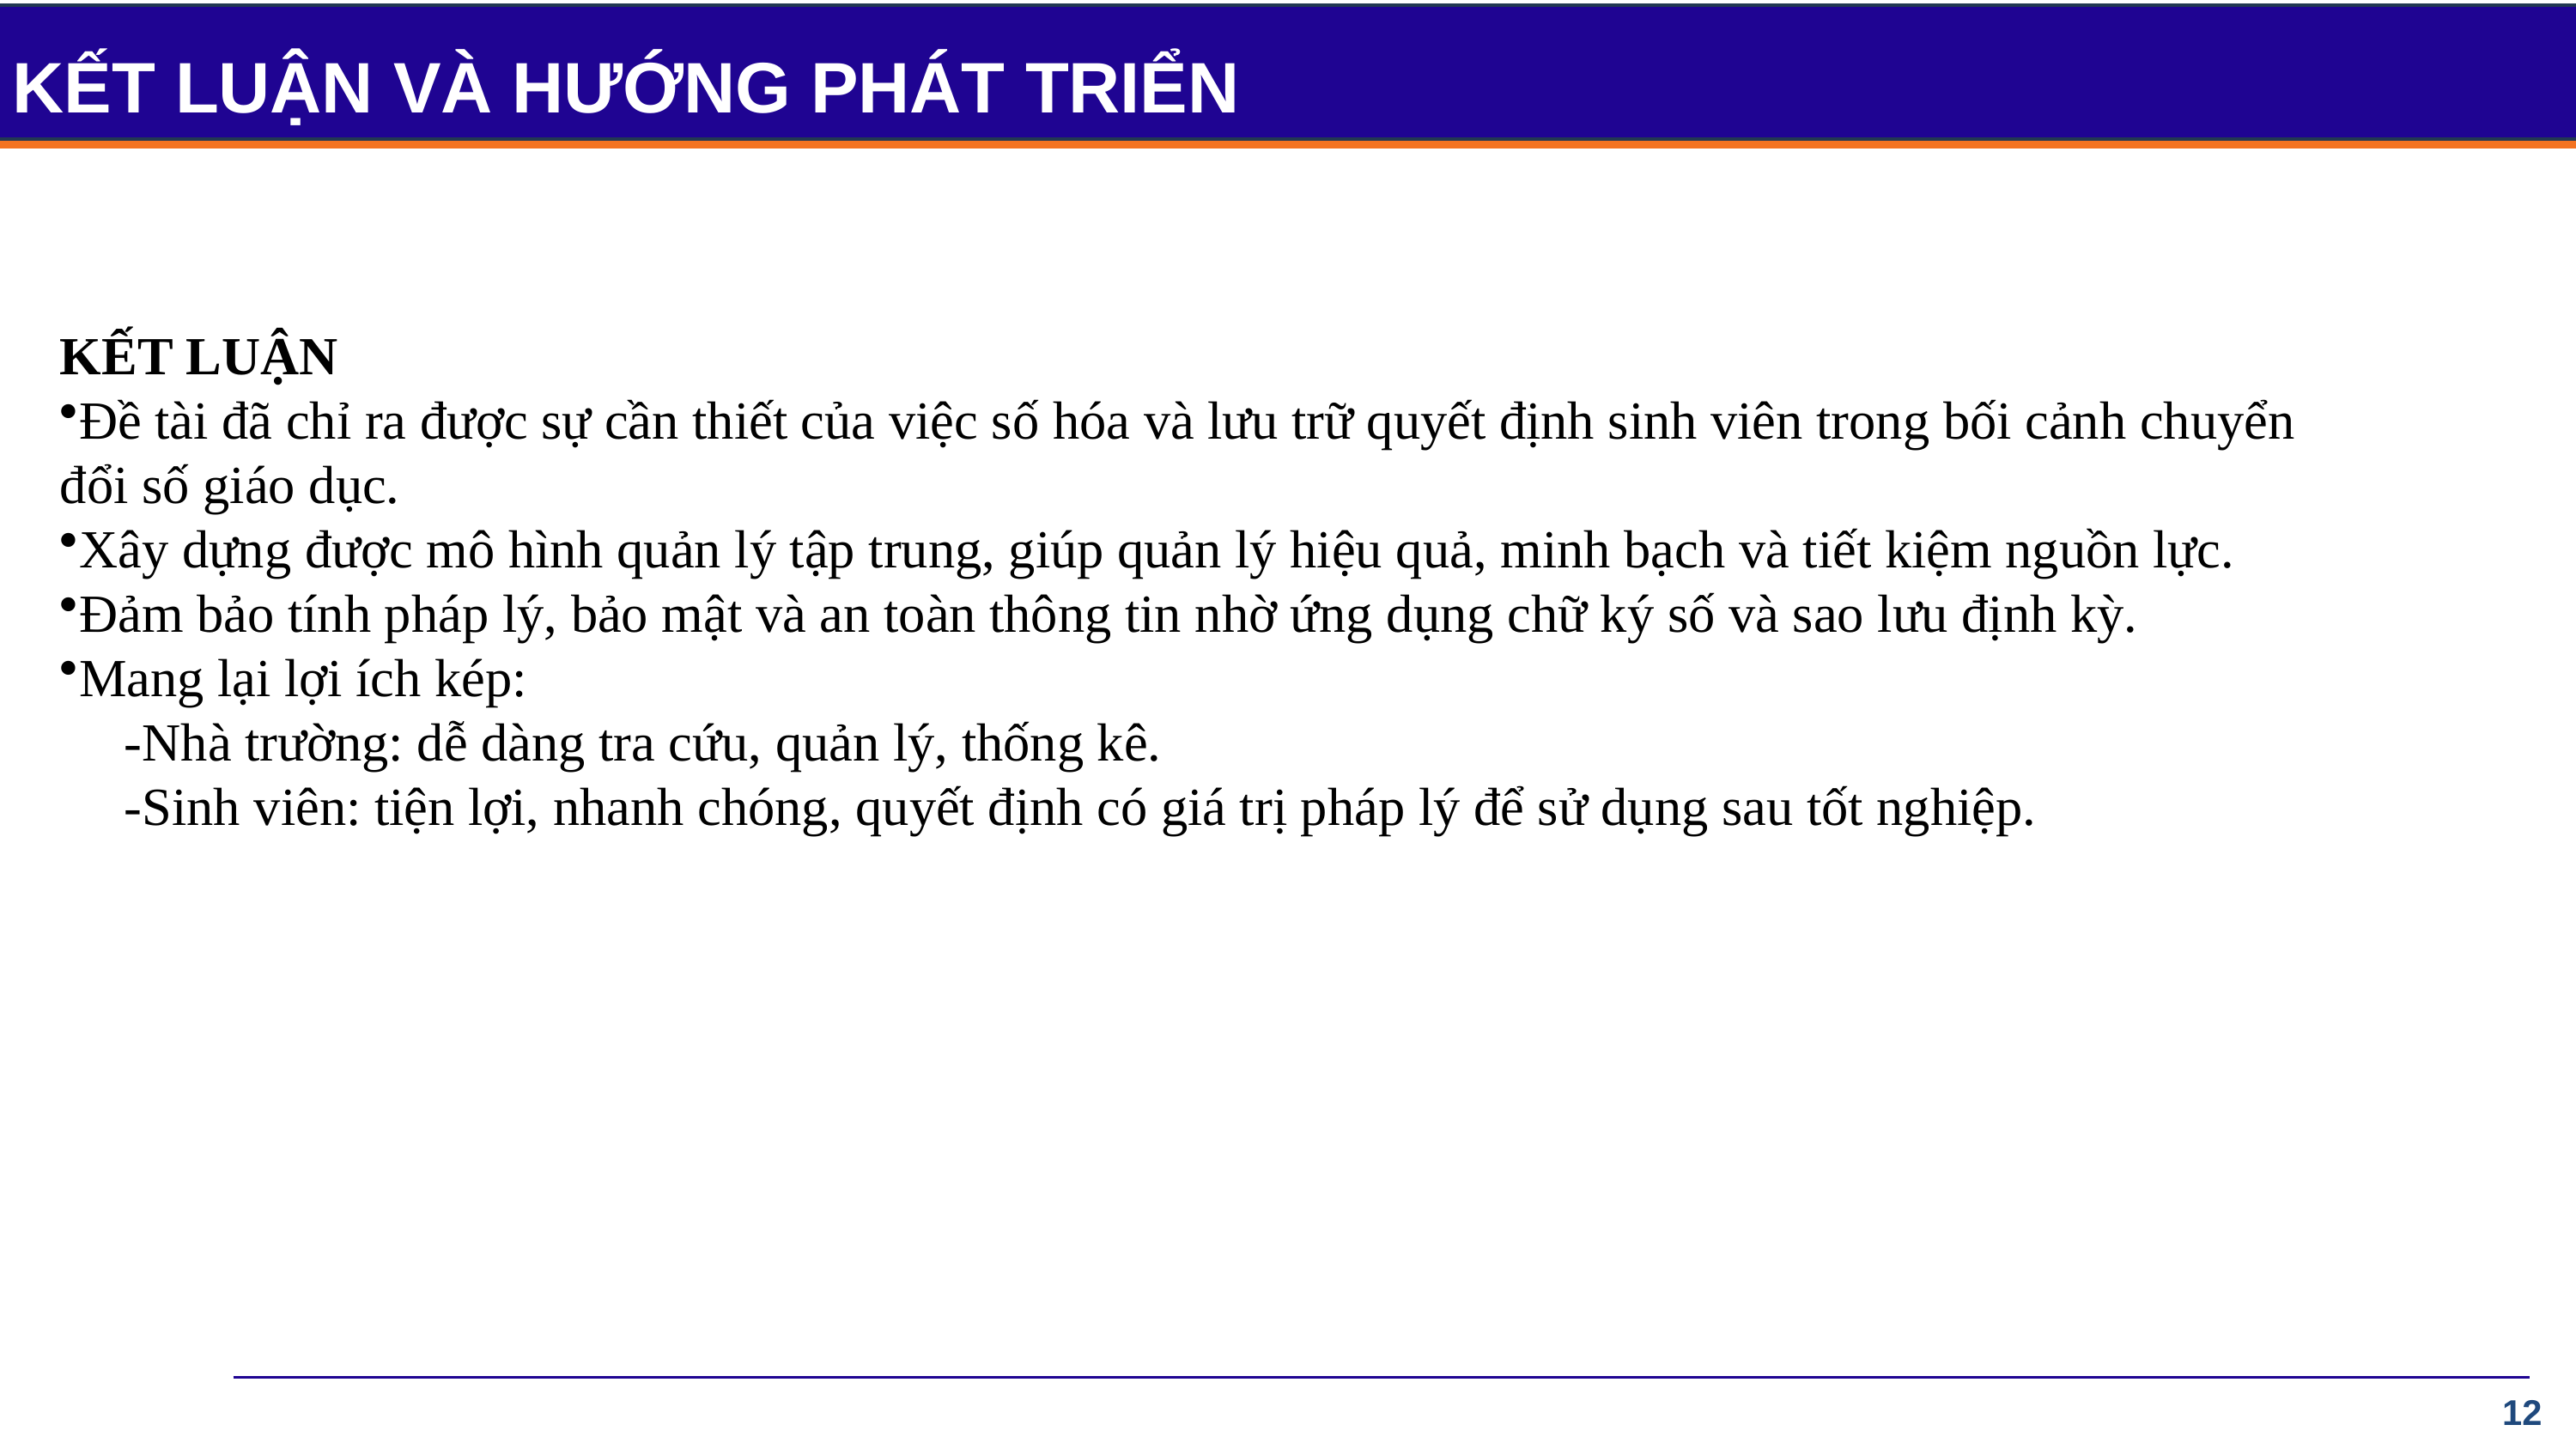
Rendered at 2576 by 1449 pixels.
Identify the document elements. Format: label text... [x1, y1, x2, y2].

text_box KẾT LUẬN Đề tài đã chỉ ra được sự cần thiết của việc số hóa và lưu trữ quyết định sinh viên trong bối cảnh chuyển đổi số giáo dục. Xây dựng được mô hình quản lý tập trung, giúp quản lý hiệu quả, minh bạch và tiết kiệm nguồn lực. Đảm bảo tính pháp lý, bảo mật và an toàn thông tin nhờ ứng dụng chữ ký số và sao lưu định kỳ. Mang lại lợi ích kép: -Nhà trường: dễ dàng tra cứu, quản lý, thống kê. -Sinh viên: tiện lợi, nhanh chóng, quyết định có giá trị pháp lý để sử dụng sau tốt nghiệp. [47, 314, 2359, 881]
text_box KẾT LUẬN VÀ HƯỚNG PHÁT TRIỂN [0, 34, 1857, 134]
text_box [0, 3, 2576, 141]
footer 12 [2468, 1389, 2576, 1433]
